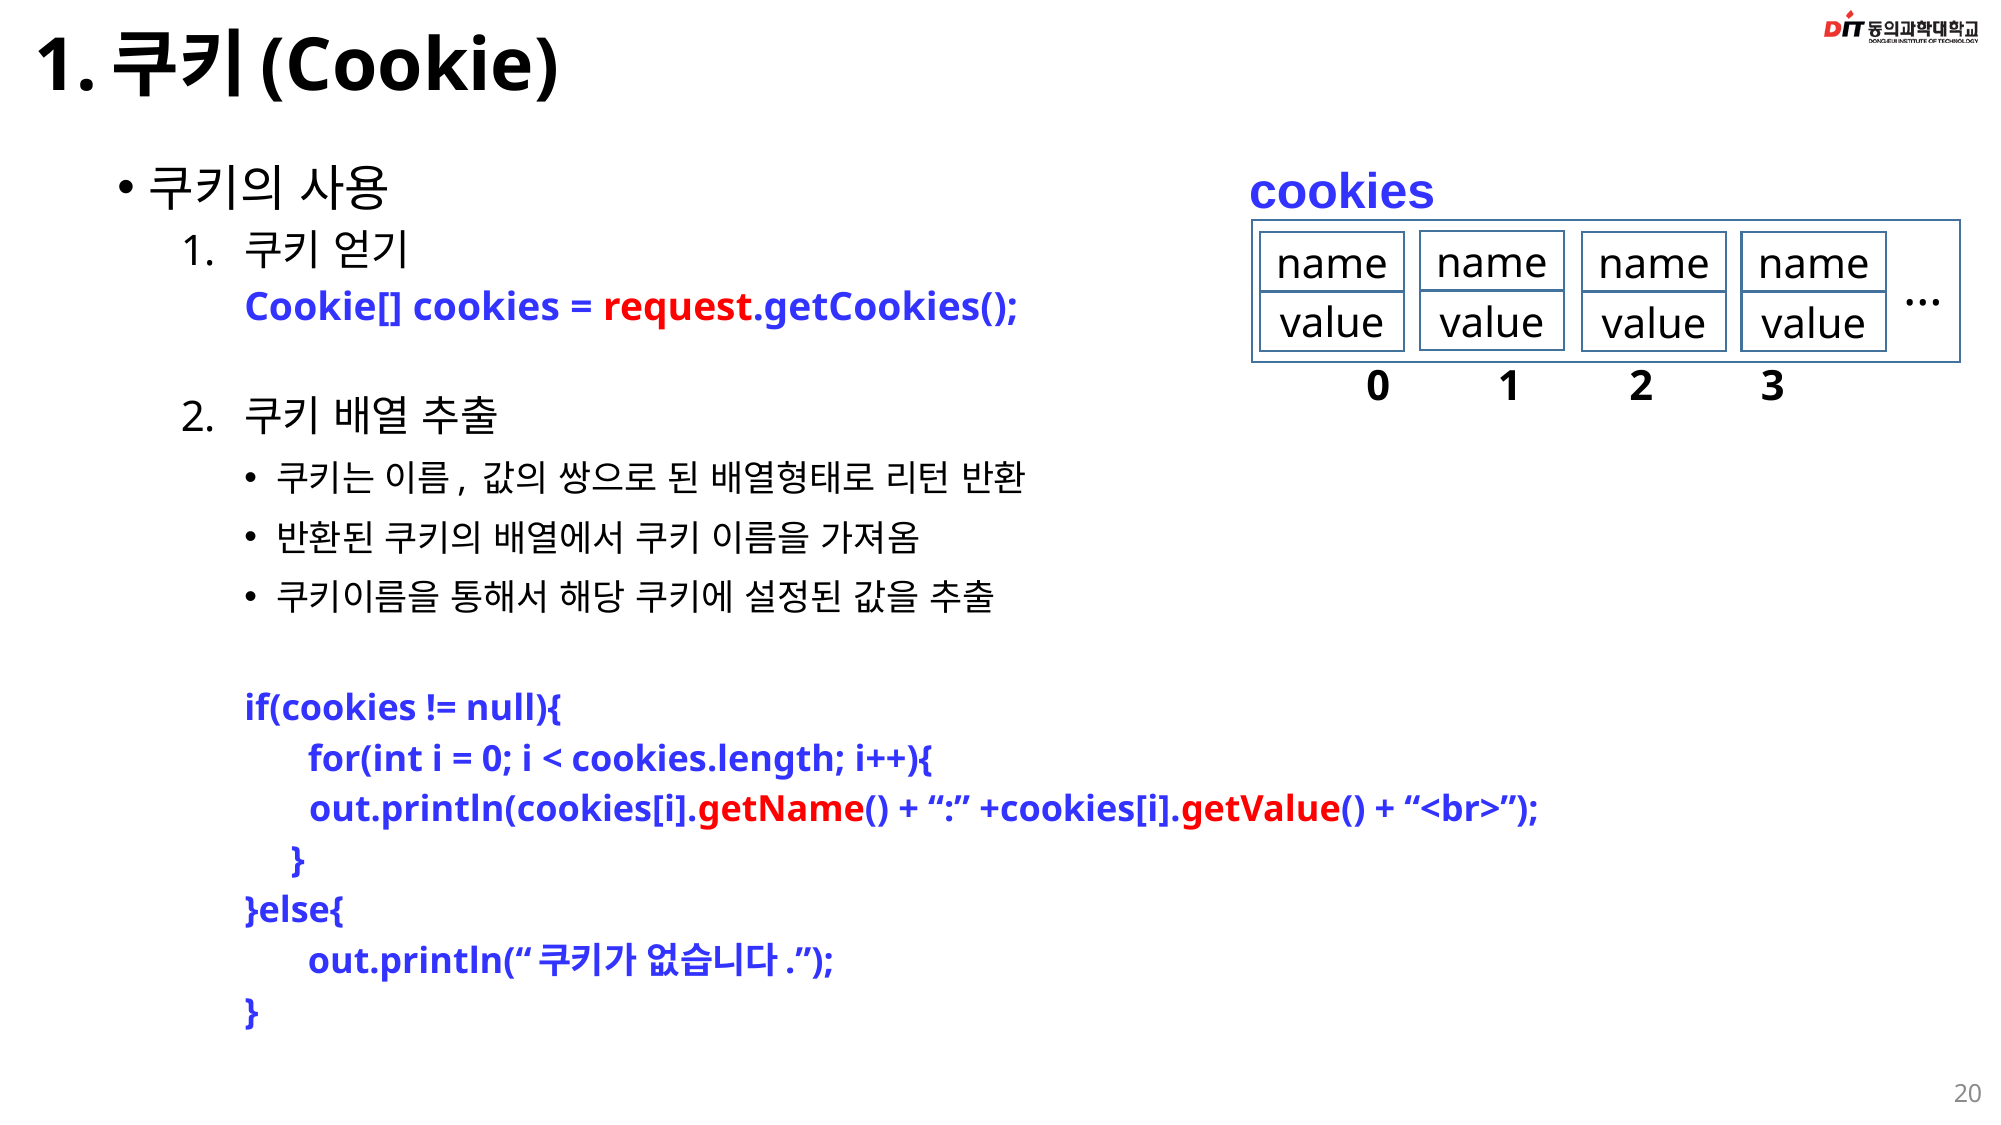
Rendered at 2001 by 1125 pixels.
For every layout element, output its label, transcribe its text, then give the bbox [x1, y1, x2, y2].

list 쿠키의 사용 쿠키 얻기 Cookie[] cookies = request.getCookies(); 쿠키 배열 추출 쿠키는 이름, 값의 쌍으로 된 배열형태로 리턴 반환 반환된 쿠키의 배열에서 쿠키 이름을 가져옴 쿠키이름을 통해서 해당 쿠키에 설정된 값을 추출 if(cookies != null){ for(int i = 0; i < cookies.length; i++){ out.println(cookies[i].getName() + “:” +cookies[i].getValue() + “<br>”); } }else{ out.println(“쿠키가 없습니다.”); } [102, 137, 1904, 1047]
slide_number 20 [1922, 1065, 1998, 1125]
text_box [1581, 232, 1727, 352]
text_box cookies [1234, 150, 1450, 226]
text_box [1419, 231, 1565, 351]
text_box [1259, 231, 1405, 351]
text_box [1741, 232, 1887, 352]
text_box [1251, 219, 1961, 363]
title 1.쿠키(Cookie) [19, 19, 1461, 114]
picture [1824, 10, 1978, 43]
text_box … [1888, 247, 1958, 323]
text_box 0 1 2 3 [1351, 351, 1801, 417]
